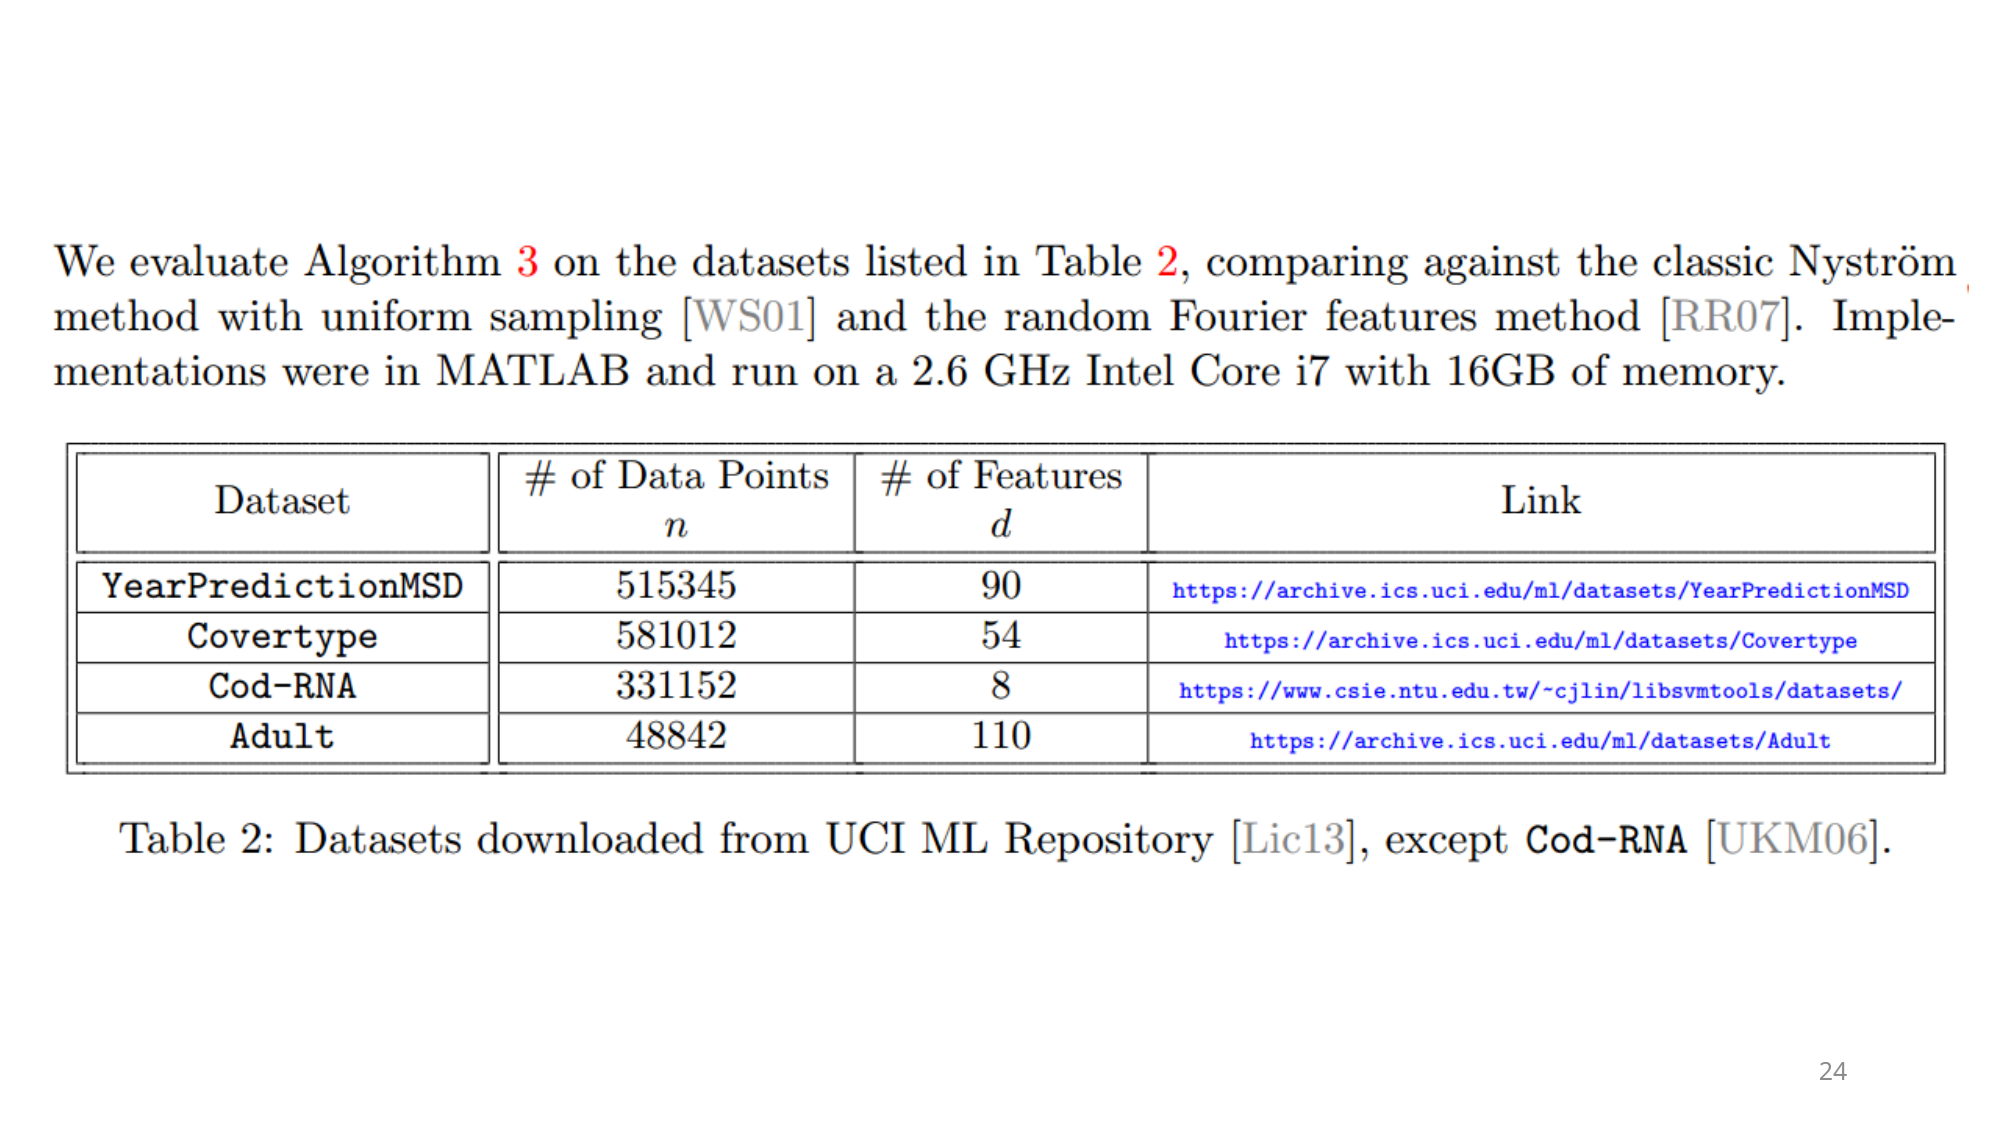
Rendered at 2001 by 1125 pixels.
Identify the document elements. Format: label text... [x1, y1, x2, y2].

picture [31, 224, 1969, 900]
slide_number 24 [1412, 1042, 1863, 1103]
